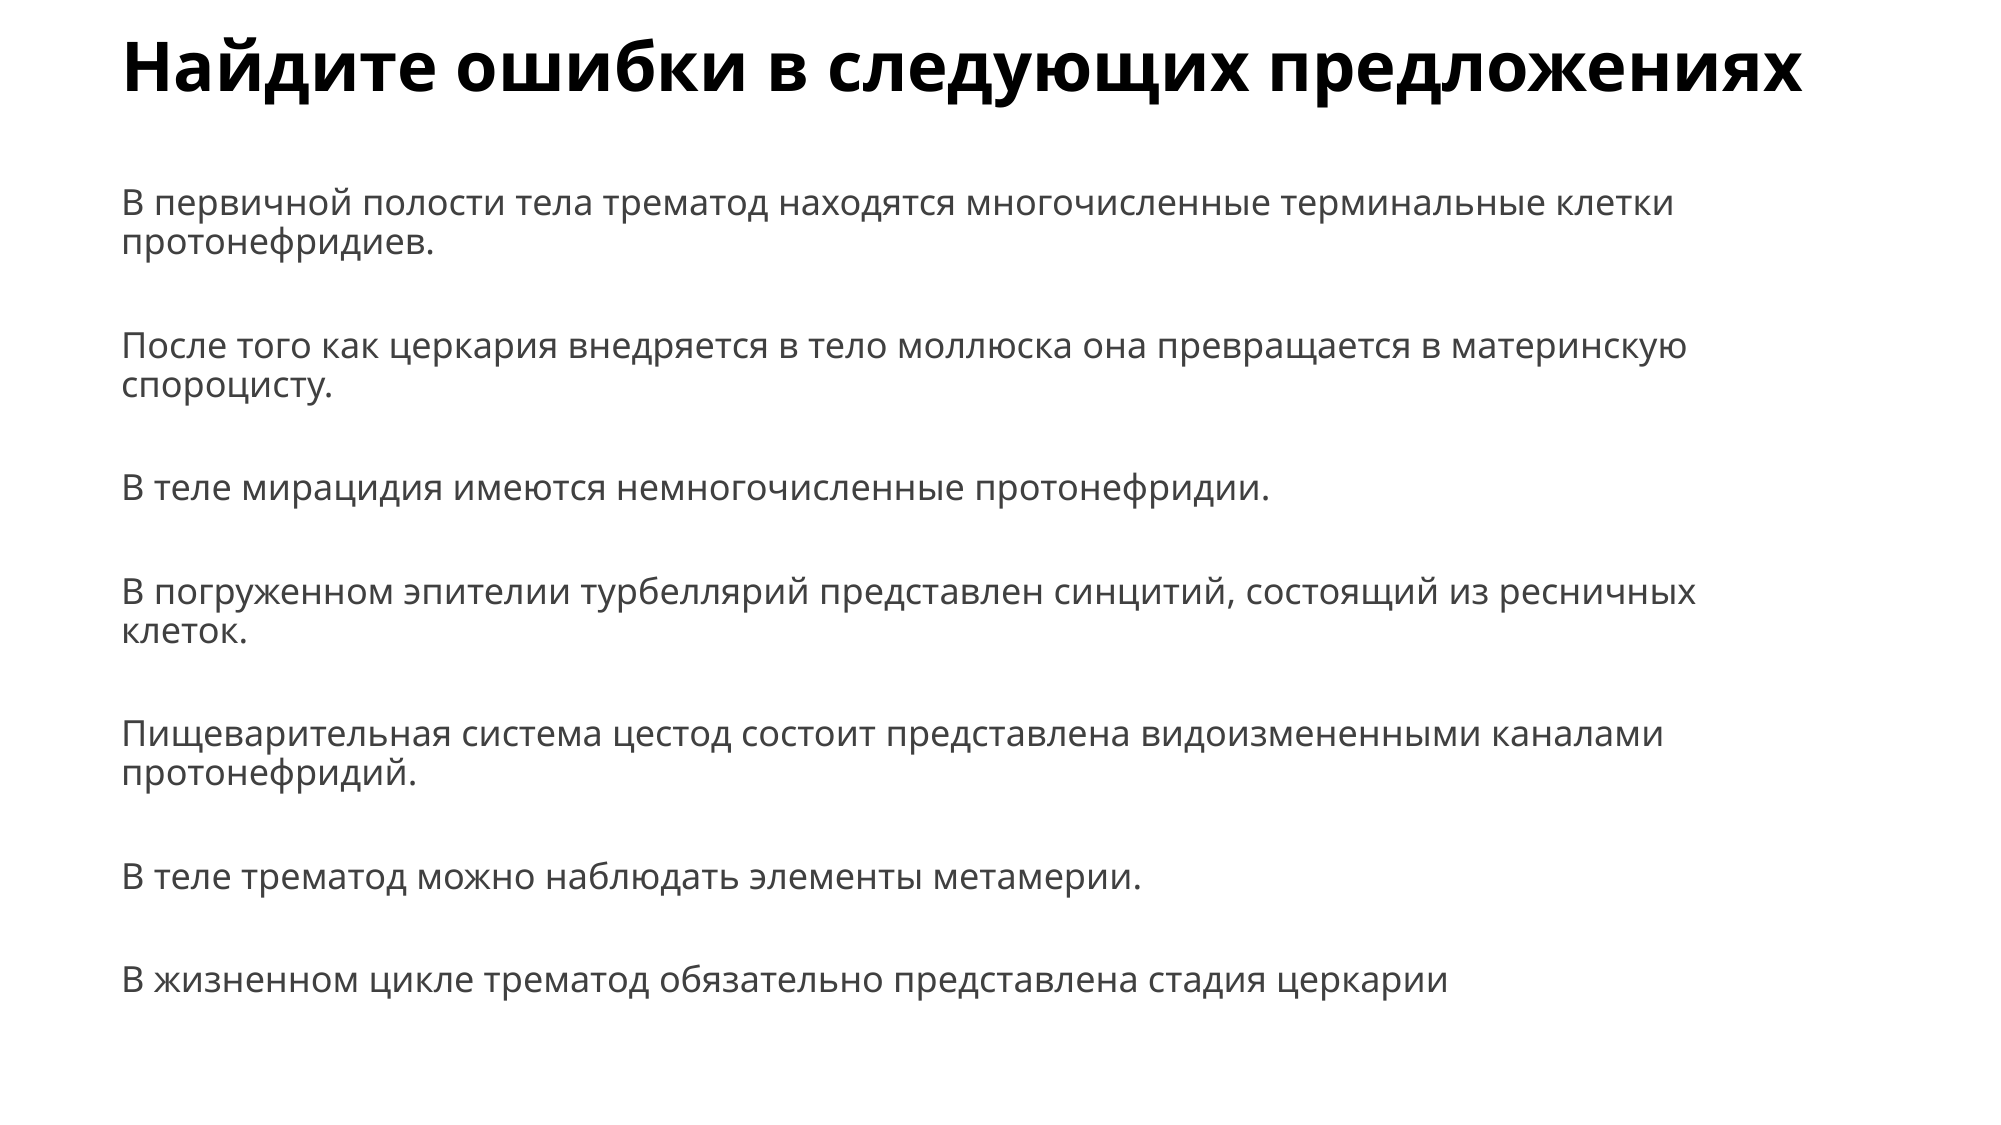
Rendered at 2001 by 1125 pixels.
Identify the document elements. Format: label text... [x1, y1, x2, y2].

list В первичной полости тела трематод находятся многочисленные терминальные клетки протонефридиев. После того как церкария внедряется в тело моллюска она превращается в материнскую спороцисту. В теле мирацидия имеются немногочисленные протонефридии. В погруженном эпителии турбеллярий представлен синцитий, состоящий из ресничных клеток. Пищеварительная система цестод состоит представлена видоизмененными каналами протонефридий. В теле трематод можно наблюдать элементы метамерии. В жизненном цикле трематод обязательно представлена стадия церкарии [106, 176, 1832, 1014]
title Найдите ошибки в следующих предложениях [106, 0, 1832, 138]
